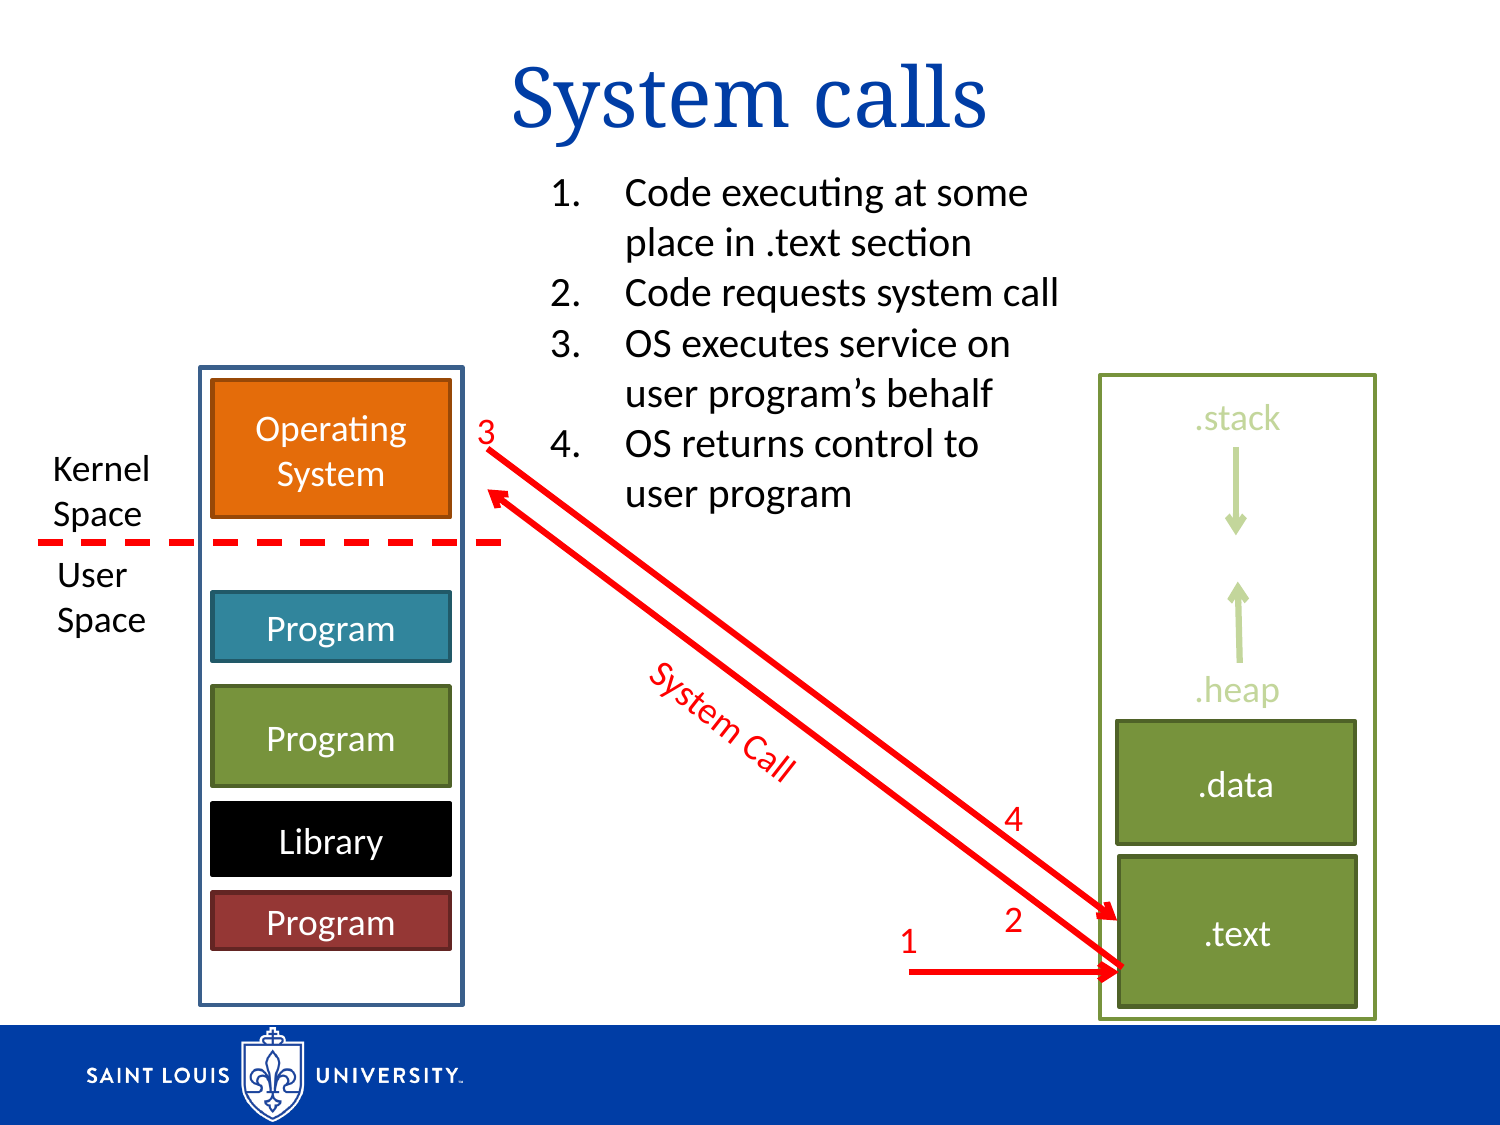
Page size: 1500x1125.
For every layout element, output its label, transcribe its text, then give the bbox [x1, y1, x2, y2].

text_box Program [210, 684, 452, 788]
text_box .stack [1179, 385, 1296, 446]
text_box 3 [461, 400, 511, 460]
text_box [198, 365, 465, 541]
title System calls [75, 0, 1425, 188]
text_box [487, 448, 1118, 921]
text_box Library [210, 801, 452, 877]
text_box .text [1117, 854, 1358, 1009]
text_box User Space [42, 551, 162, 648]
text_box [198, 551, 465, 1007]
text_box [1098, 373, 1377, 1021]
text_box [487, 489, 1123, 968]
picture [87, 1027, 463, 1122]
text_box .heap [1179, 657, 1296, 718]
text_box Program [210, 890, 452, 951]
text_box Program [210, 590, 452, 663]
text_box Operating System [210, 378, 452, 519]
text_box Kernel Space [38, 436, 166, 542]
text_box .data [1127, 719, 1357, 846]
text_box Code executing at some place in .text section Code requests system call OS executes service on user program’s behalf OS returns control to user program [535, 157, 1075, 447]
